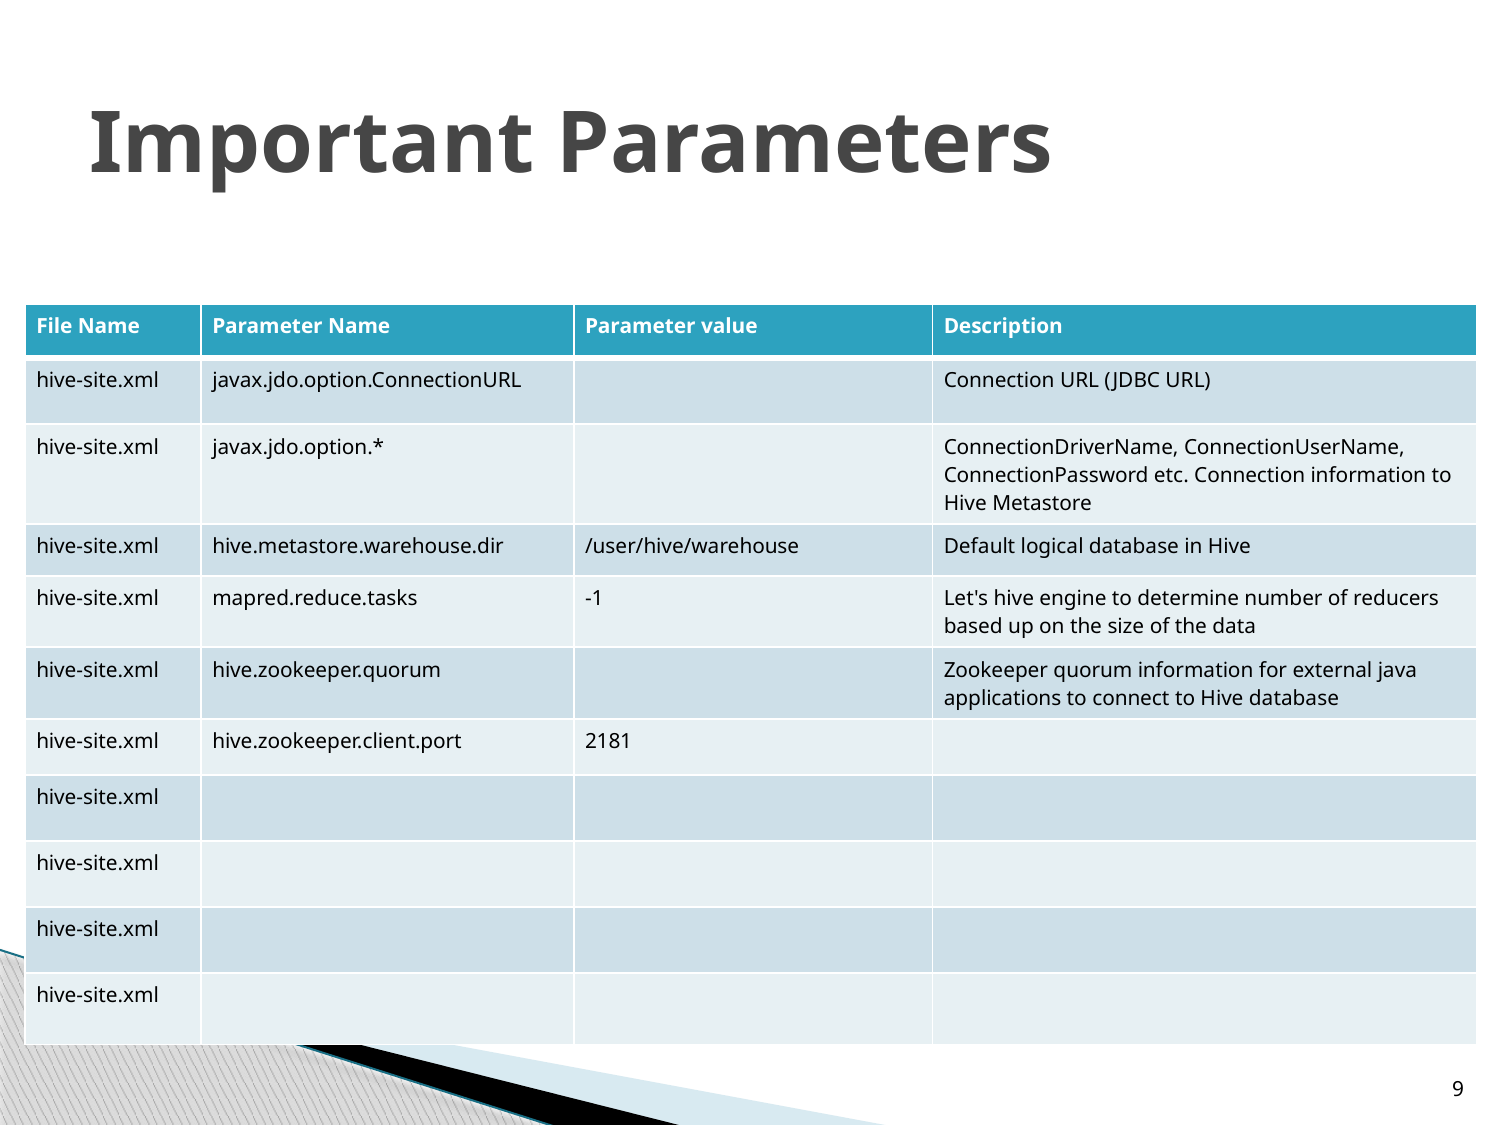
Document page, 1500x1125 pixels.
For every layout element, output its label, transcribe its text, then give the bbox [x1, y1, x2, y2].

table_cell 2181 [575, 720, 932, 774]
table_cell hive-site.xml [26, 577, 200, 646]
table_cell /user/hive/warehouse [575, 525, 932, 575]
table_cell [575, 361, 932, 423]
table_cell hive-site.xml [26, 842, 200, 906]
table_cell hive.zookeeper.client.port [202, 720, 573, 774]
table_cell hive-site.xml [26, 776, 200, 840]
table_header Parameter Name [202, 305, 573, 355]
table_cell [202, 776, 573, 840]
table_cell [575, 842, 932, 906]
table_cell hive.zookeeper.quorum [202, 648, 573, 718]
table_cell javax.jdo.option.ConnectionURL [202, 361, 573, 423]
table_cell hive.metastore.warehouse.dir [202, 525, 573, 575]
table_cell hive-site.xml [26, 425, 200, 523]
table_cell [575, 648, 932, 718]
table_cell [575, 974, 932, 1044]
table_cell Connection URL (JDBC URL) [933, 361, 1476, 423]
table_cell hive-site.xml [26, 648, 200, 718]
table_cell hive-site.xml [26, 525, 200, 575]
table_header Parameter value [575, 305, 932, 355]
table_cell [202, 908, 573, 972]
table_cell [575, 425, 932, 523]
table_cell [933, 908, 1476, 972]
table_cell Zookeeper quorum information for external java applications to connect to Hive database [933, 648, 1476, 718]
table_cell hive-site.xml [26, 908, 200, 972]
title Important Parameters [75, 45, 1425, 233]
table_cell [575, 776, 932, 840]
table_cell ConnectionDriverName, ConnectionUserName, ConnectionPassword etc. Connection information to Hive Metastore [933, 425, 1476, 523]
table_cell mapred.reduce.tasks [202, 577, 573, 646]
slide_number 9 [1418, 1051, 1479, 1112]
table_cell hive-site.xml [26, 361, 200, 423]
table_cell hive-site.xml [26, 720, 200, 774]
table_cell [575, 908, 932, 972]
table_cell [202, 974, 573, 1044]
table_cell [933, 720, 1476, 774]
table_cell [933, 842, 1476, 906]
table_cell Default logical database in Hive [933, 525, 1476, 575]
table_cell -1 [575, 577, 932, 646]
table_cell [933, 974, 1476, 1044]
table_cell [933, 776, 1476, 840]
table_header File Name [26, 305, 200, 355]
table_cell hive-site.xml [26, 974, 200, 1044]
table_cell [202, 842, 573, 906]
table_cell Let's hive engine to determine number of reducers based up on the size of the data [933, 577, 1476, 646]
table_cell javax.jdo.option.* [202, 425, 573, 523]
table_header Description [933, 305, 1476, 355]
